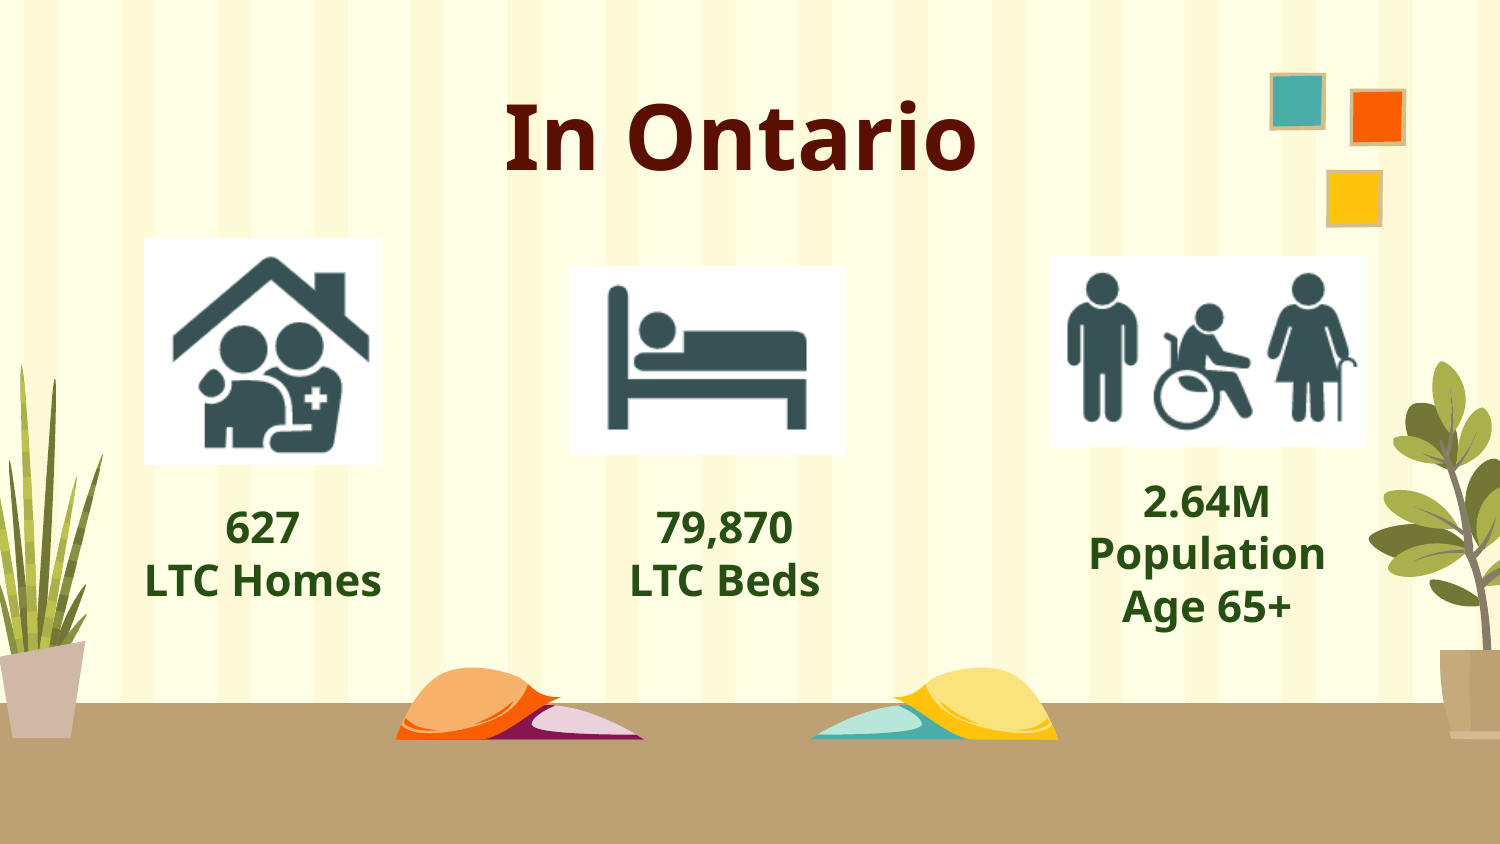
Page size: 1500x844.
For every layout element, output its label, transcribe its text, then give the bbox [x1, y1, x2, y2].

picture [143, 237, 382, 465]
title In Ontario [489, 86, 1011, 181]
picture [569, 266, 846, 455]
text_box 2.64M Population Age 65+ [1049, 458, 1366, 647]
text_box 627 LTC Homes [111, 485, 415, 620]
text_box 79,870 LTC Beds [559, 485, 891, 620]
picture [1049, 255, 1366, 447]
